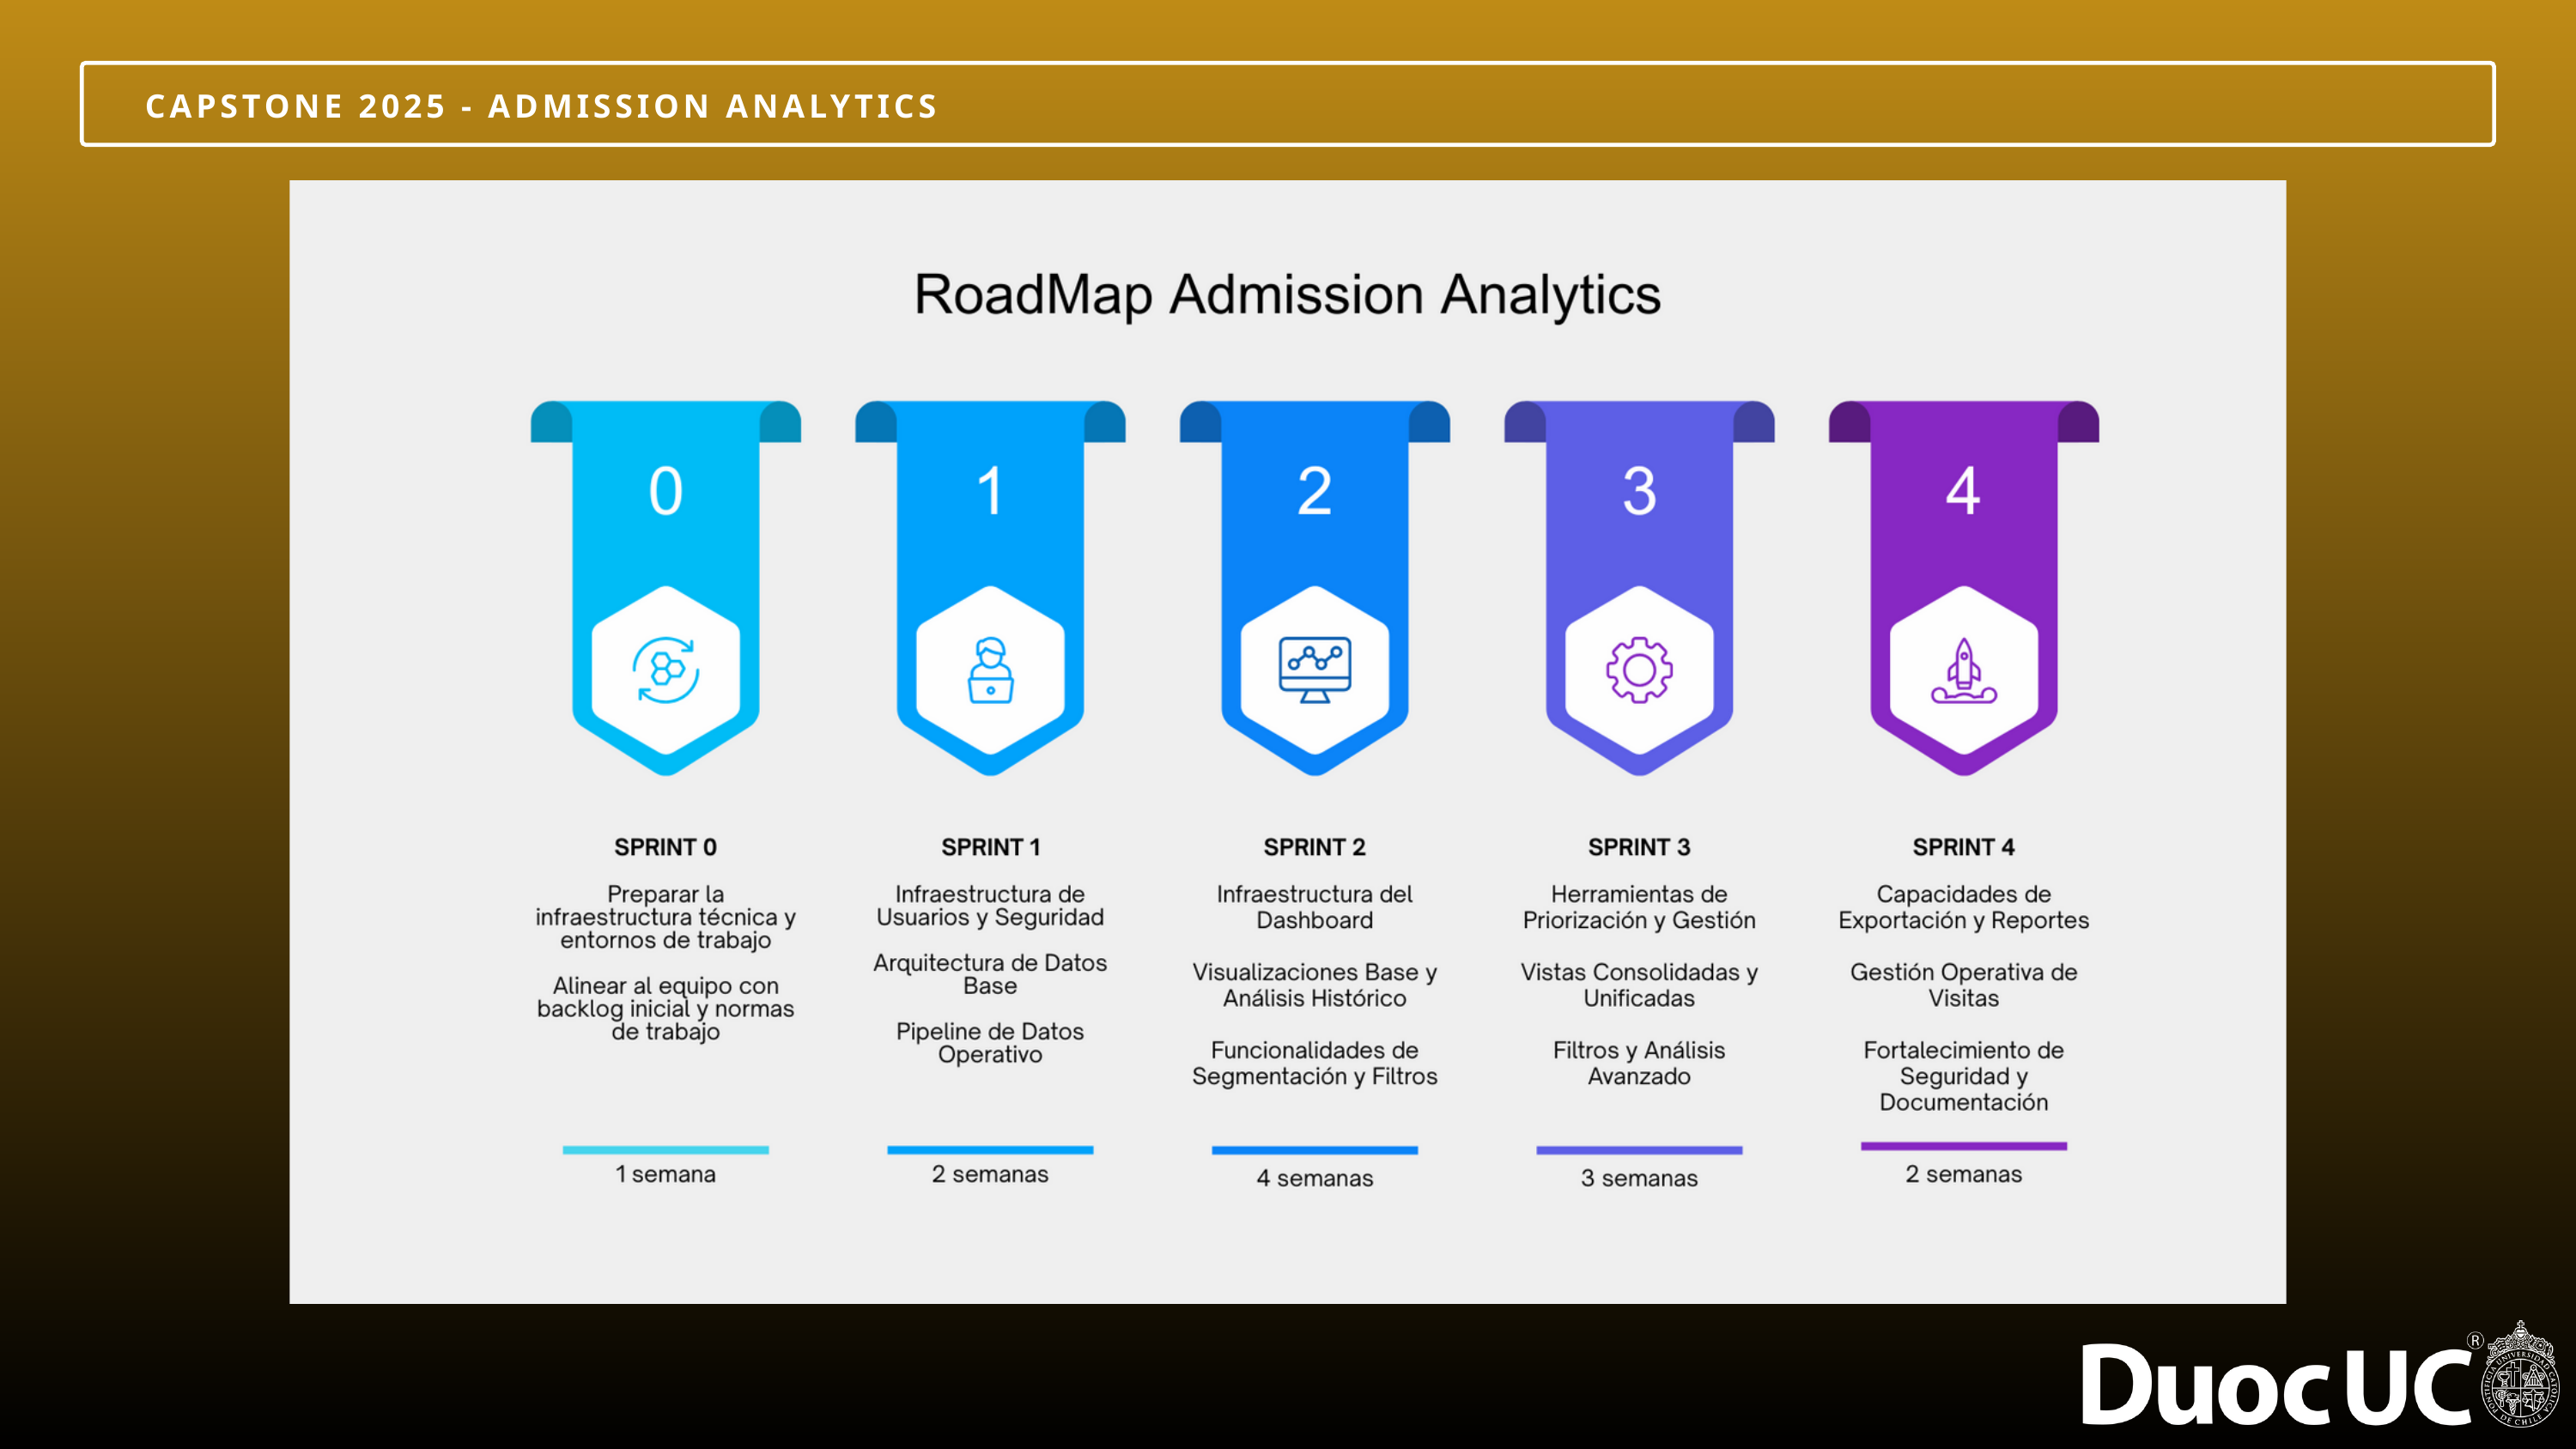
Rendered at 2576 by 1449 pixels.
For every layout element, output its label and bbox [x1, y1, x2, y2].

text_box [289, 180, 2287, 1304]
text_box [2082, 1320, 2560, 1428]
text_box [82, 62, 2494, 145]
